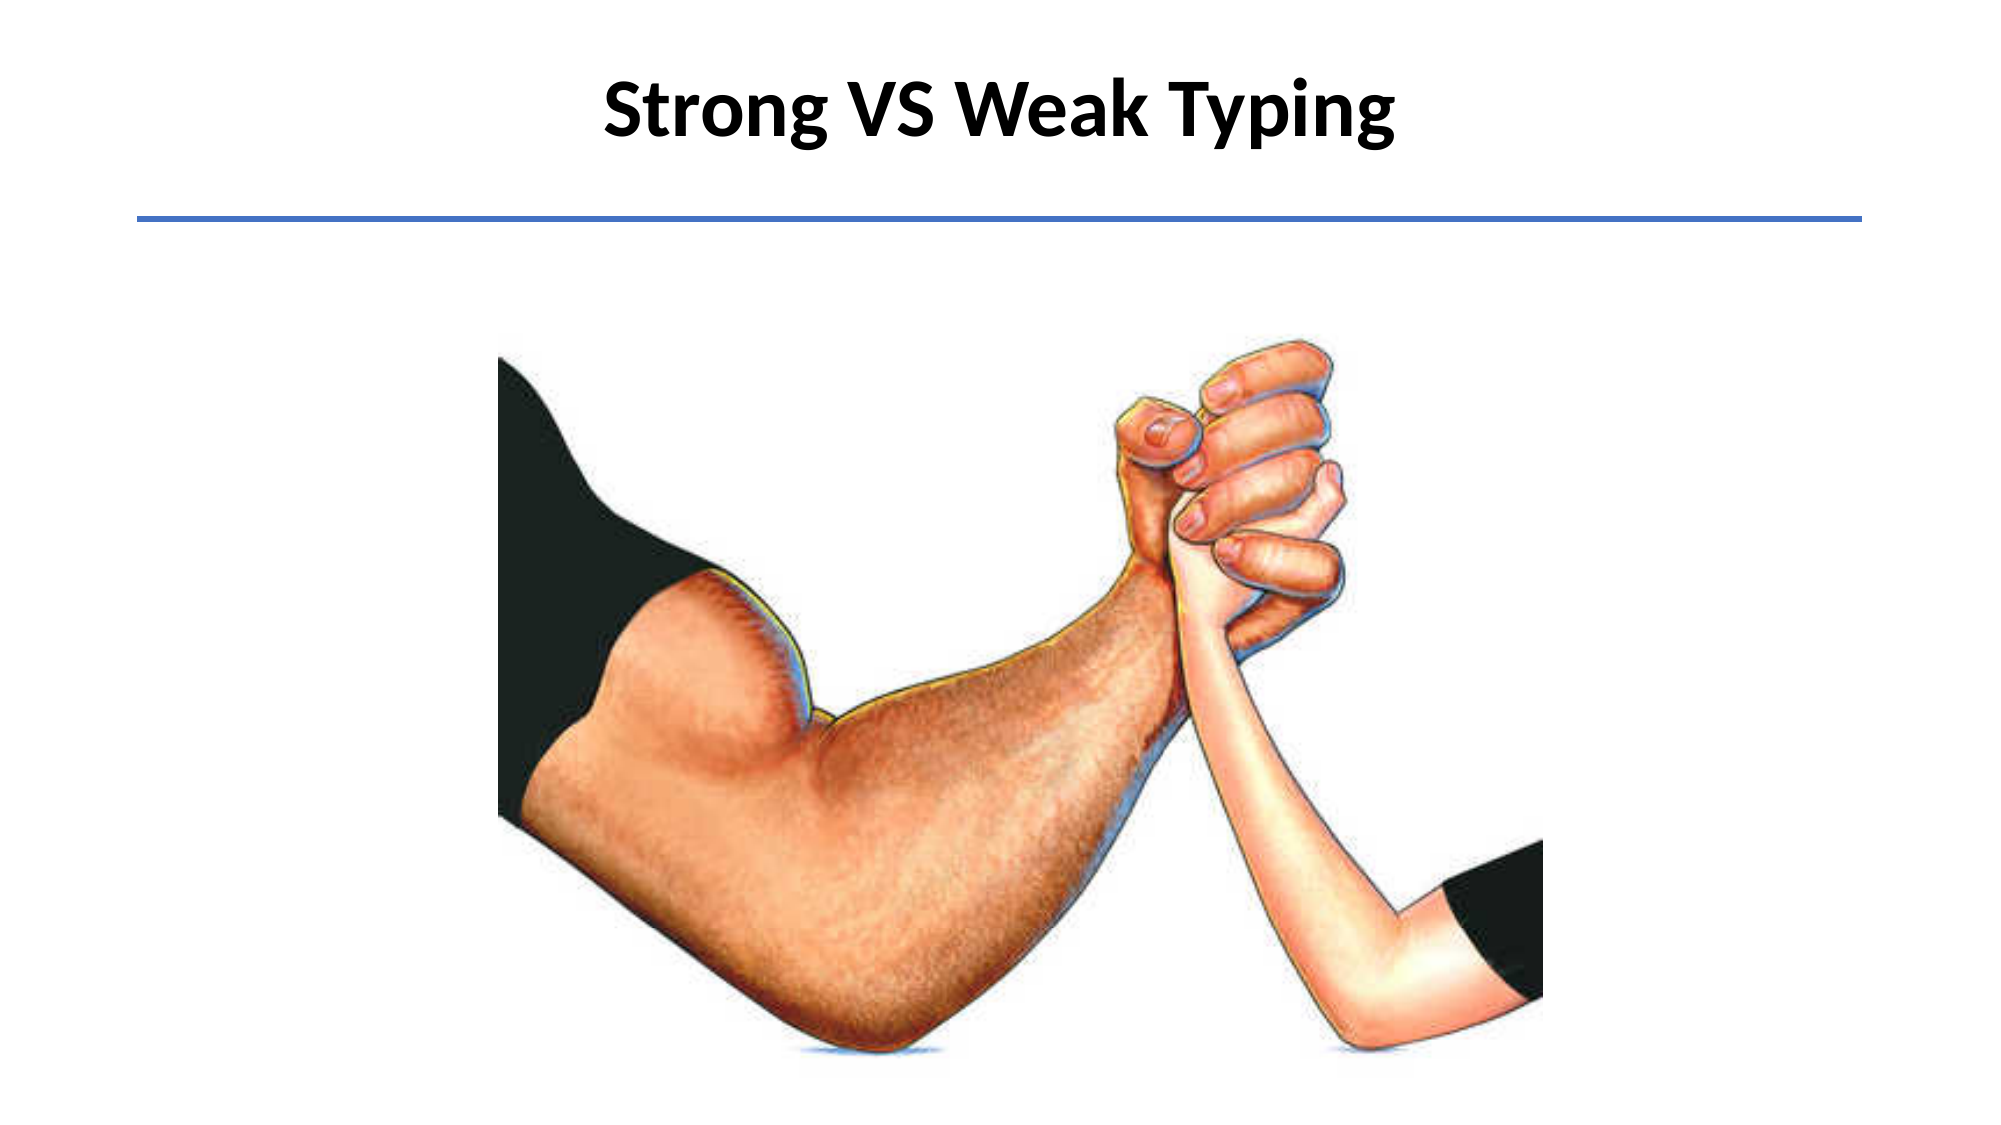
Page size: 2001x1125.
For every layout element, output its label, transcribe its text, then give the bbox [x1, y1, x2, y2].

picture [498, 316, 1543, 1106]
text_box Strong VS Weak Typing [137, 1, 1863, 218]
